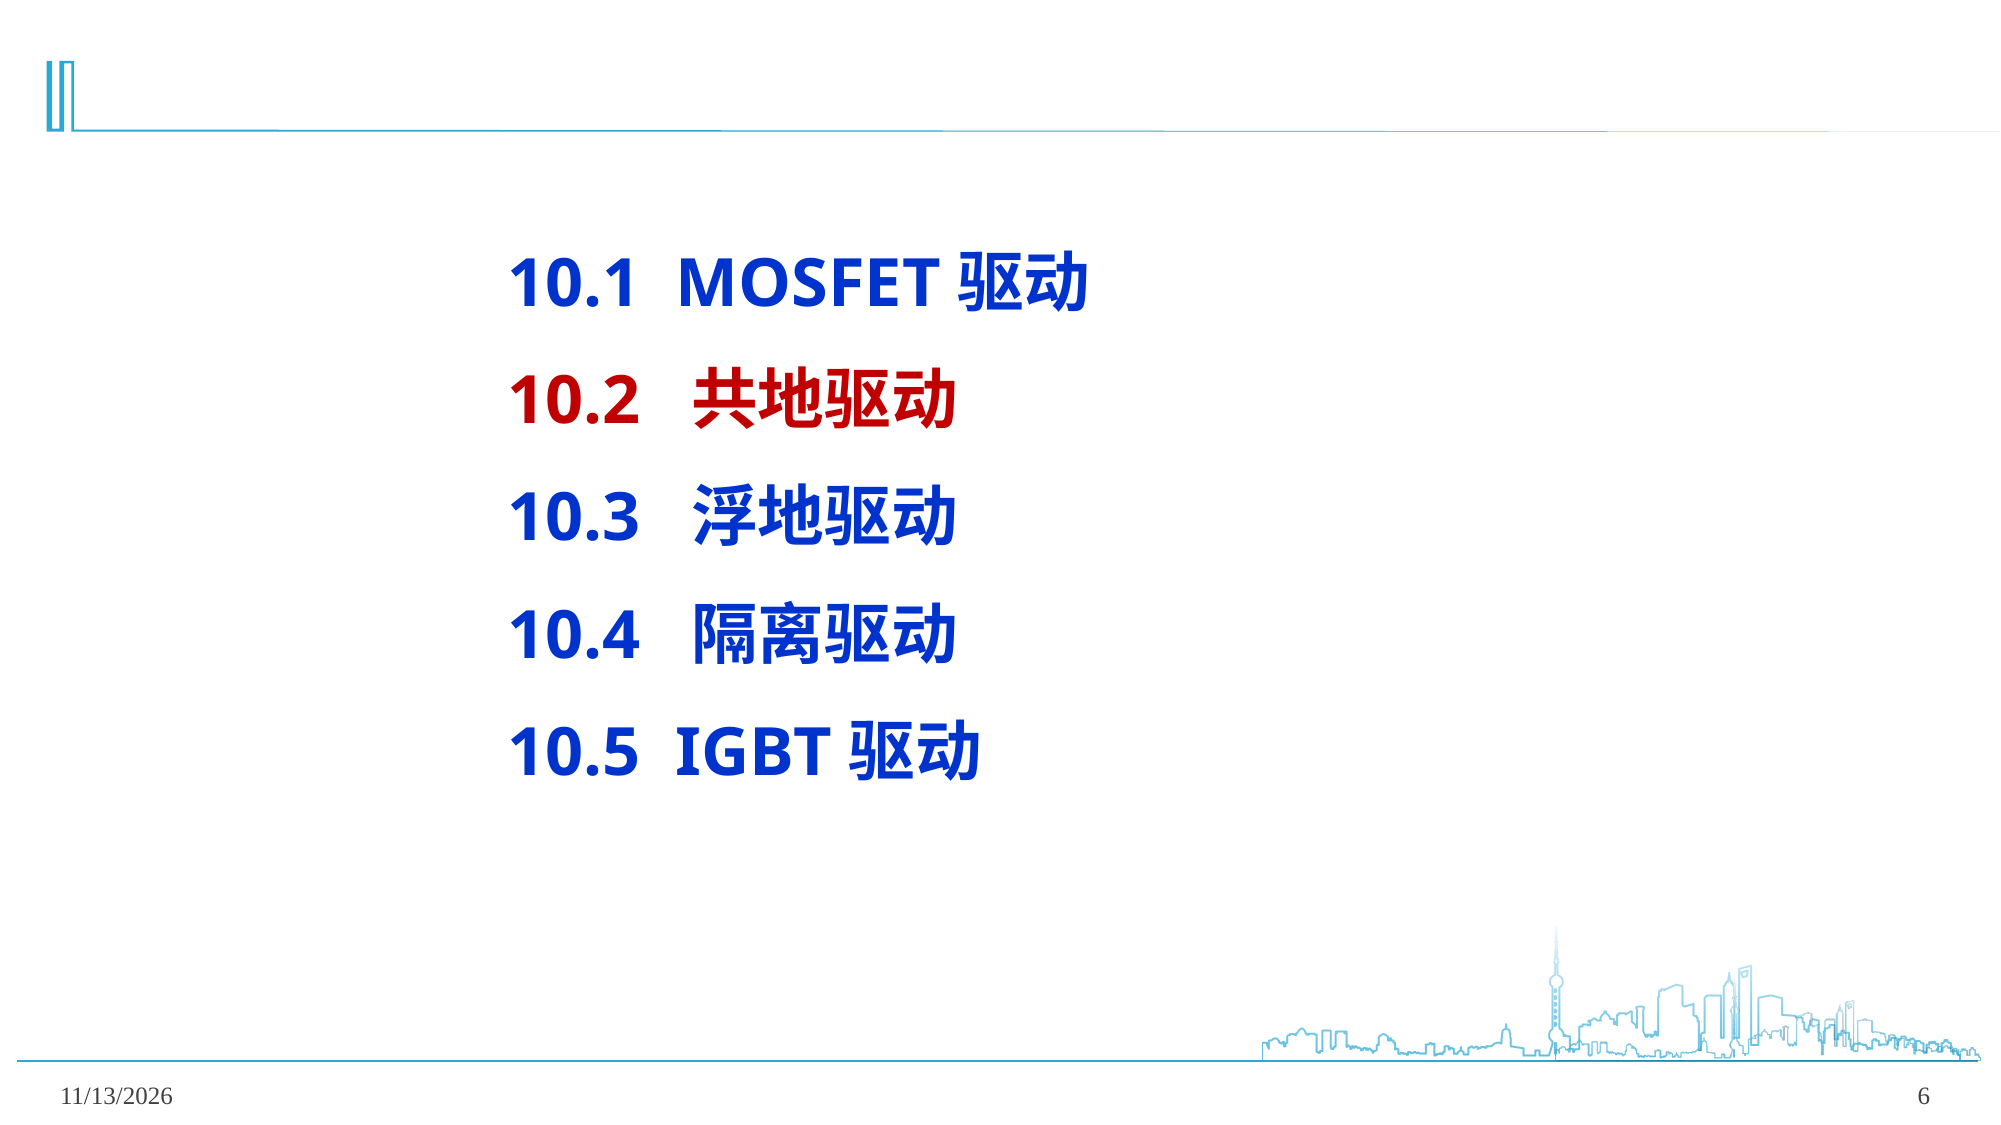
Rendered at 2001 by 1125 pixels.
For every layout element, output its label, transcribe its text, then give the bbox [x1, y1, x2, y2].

text_box 10.1 MOSFET驱动 10.2 共地驱动 10.3 浮地驱动 10.4 隔离驱动 10.5 IGBT驱动 [492, 208, 1863, 1059]
picture [1262, 926, 1981, 1061]
